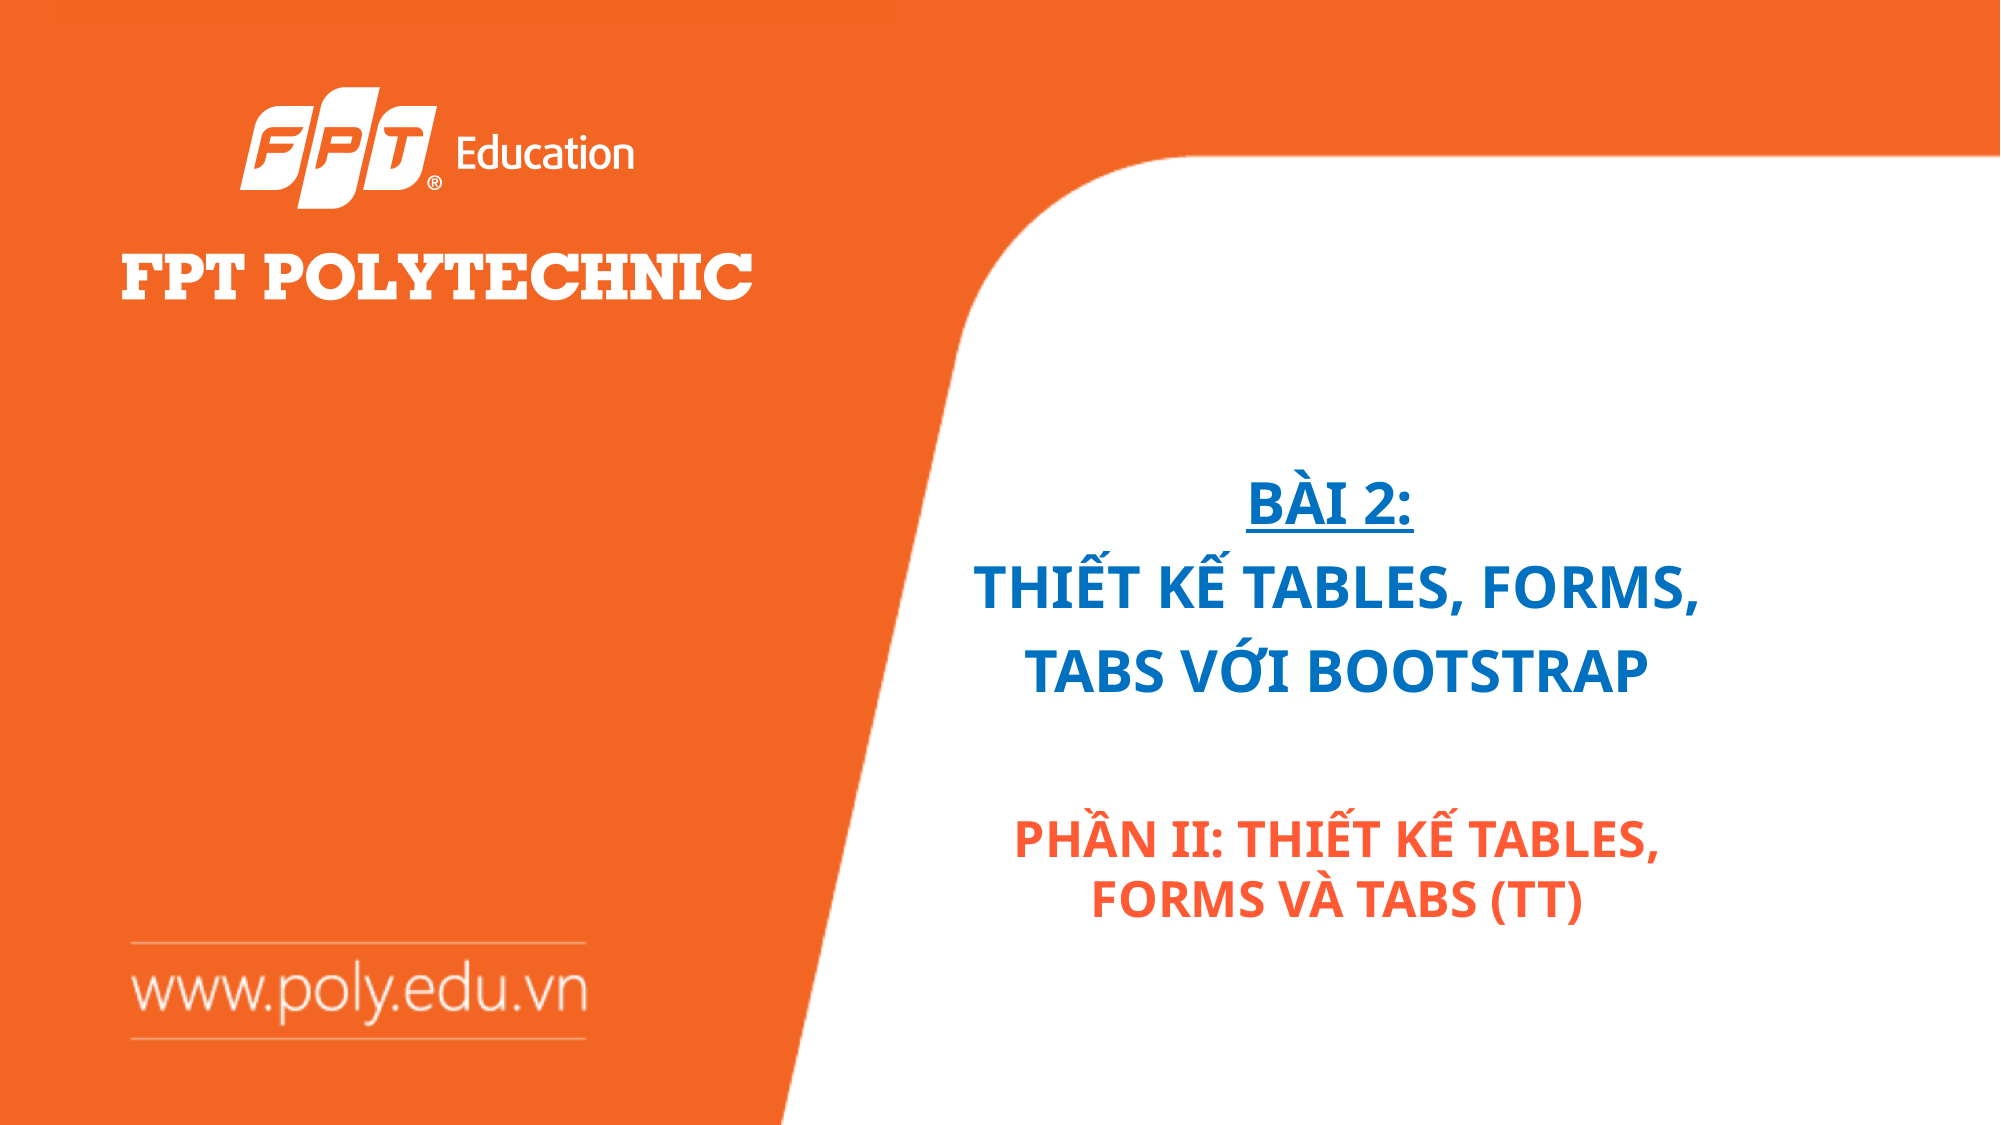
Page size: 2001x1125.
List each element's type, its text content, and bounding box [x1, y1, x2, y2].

text_box BÀI 2: THIẾT KẾ TABLES, FORMS, TABS VỚI BOOTSTRAP [924, 453, 1750, 703]
picture [0, 0, 2000, 1125]
text_box PHẦN II: THIẾT KẾ TABLES, FORMS VÀ TABS (tt) [924, 799, 1750, 963]
